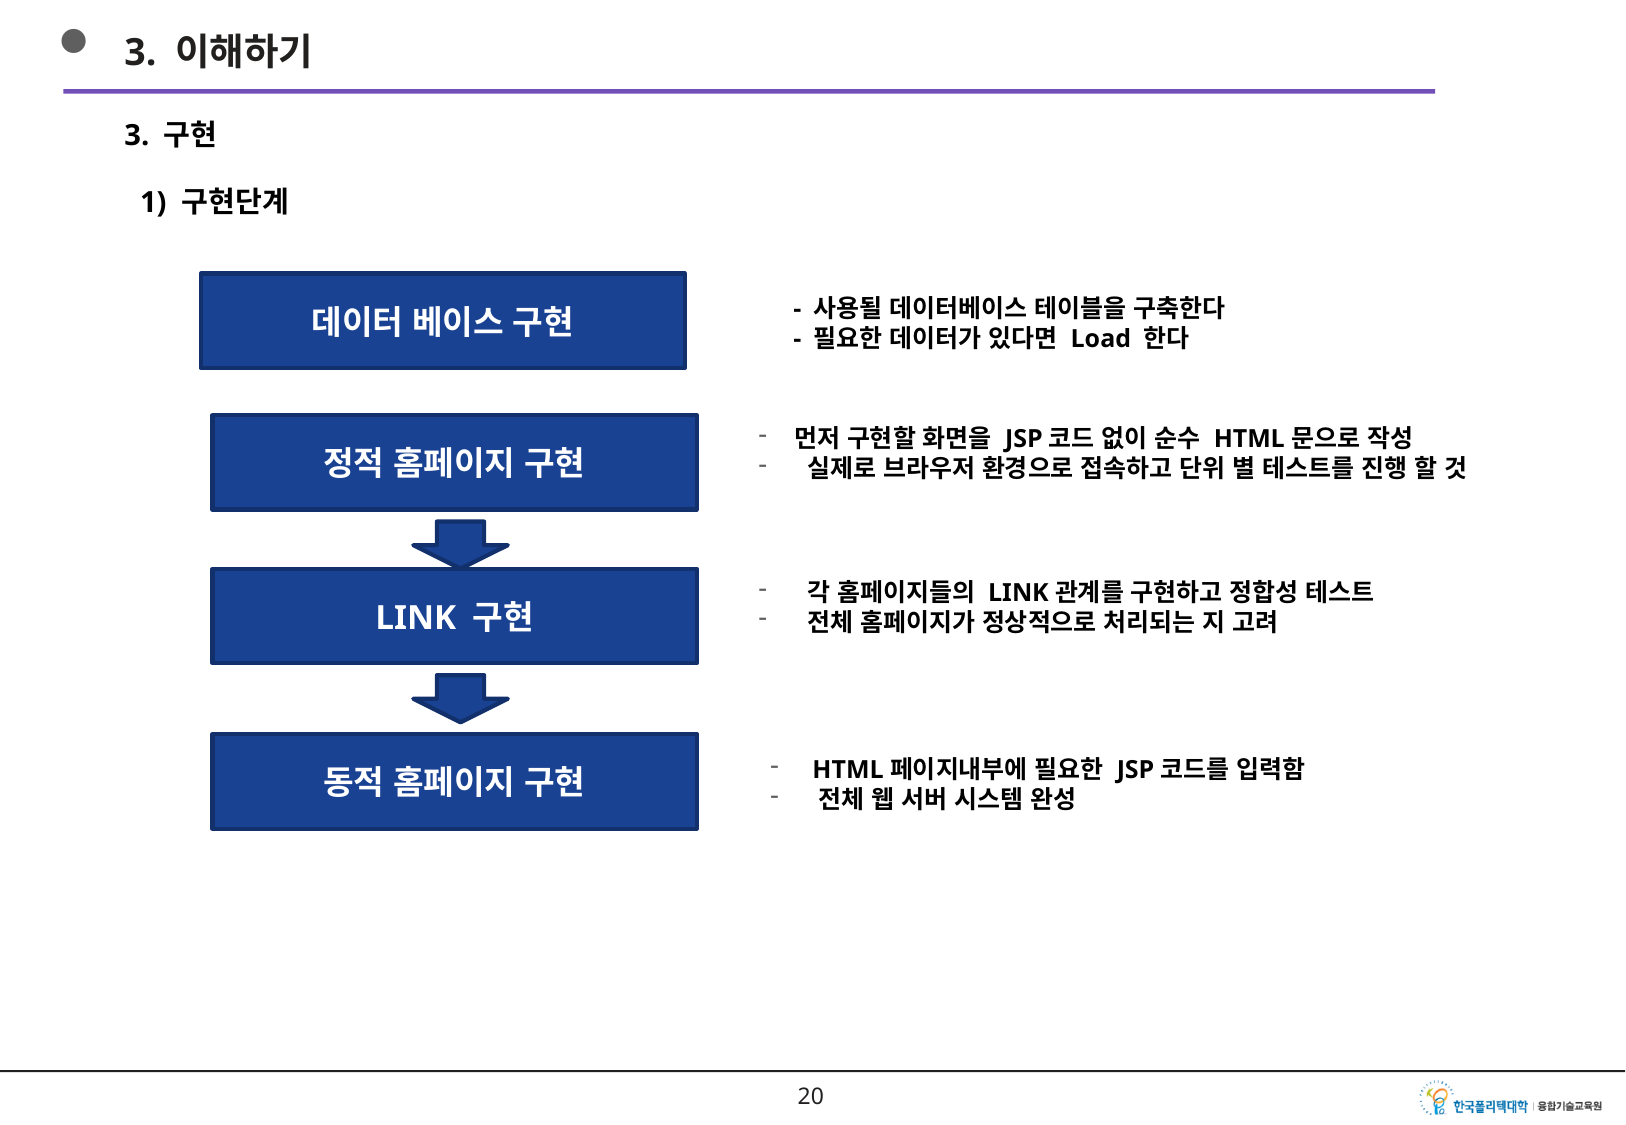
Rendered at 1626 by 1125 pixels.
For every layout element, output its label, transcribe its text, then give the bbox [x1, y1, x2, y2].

text_box [411, 519, 510, 571]
text_box 동적 홈페이지 구현 [210, 732, 699, 831]
text_box 데이터 베이스 구현 [199, 271, 687, 370]
text_box 19 [765, 1072, 857, 1123]
text_box LINK 구현 [210, 567, 699, 665]
text_box - 사용될 데이터베이스 테이블을 구축한다 - 필요한 데이터가 있다면 Load 한다 [778, 285, 1241, 360]
text_box 3. 이해하기 [109, 20, 943, 93]
text_box 정적 홈페이지 구현 [210, 413, 699, 512]
text_box HTML페이지내부에 필요한 JSP코드를 입력함 전체 웹 서버 시스템 완성 [755, 746, 1500, 821]
text_box [411, 673, 510, 725]
text_box [44, 0, 1604, 114]
text_box 1) 구현단계 [124, 175, 1475, 950]
text_box 각 홈페이지들의 LINK관계를 구현하고 정합성 테스트 전체 홈페이지가 정상적으로 처리되는 지 고려 [744, 568, 1489, 644]
picture [1415, 1076, 1604, 1118]
text_box 먼저 구현할 화면을 JSP코드 없이 순수 HTML문으로 작성 실제로 브라우저 환경으로 접속하고 단위 별 테스트를 진행 할 것 [744, 415, 1489, 490]
text_box 3. 구현 [108, 104, 919, 163]
